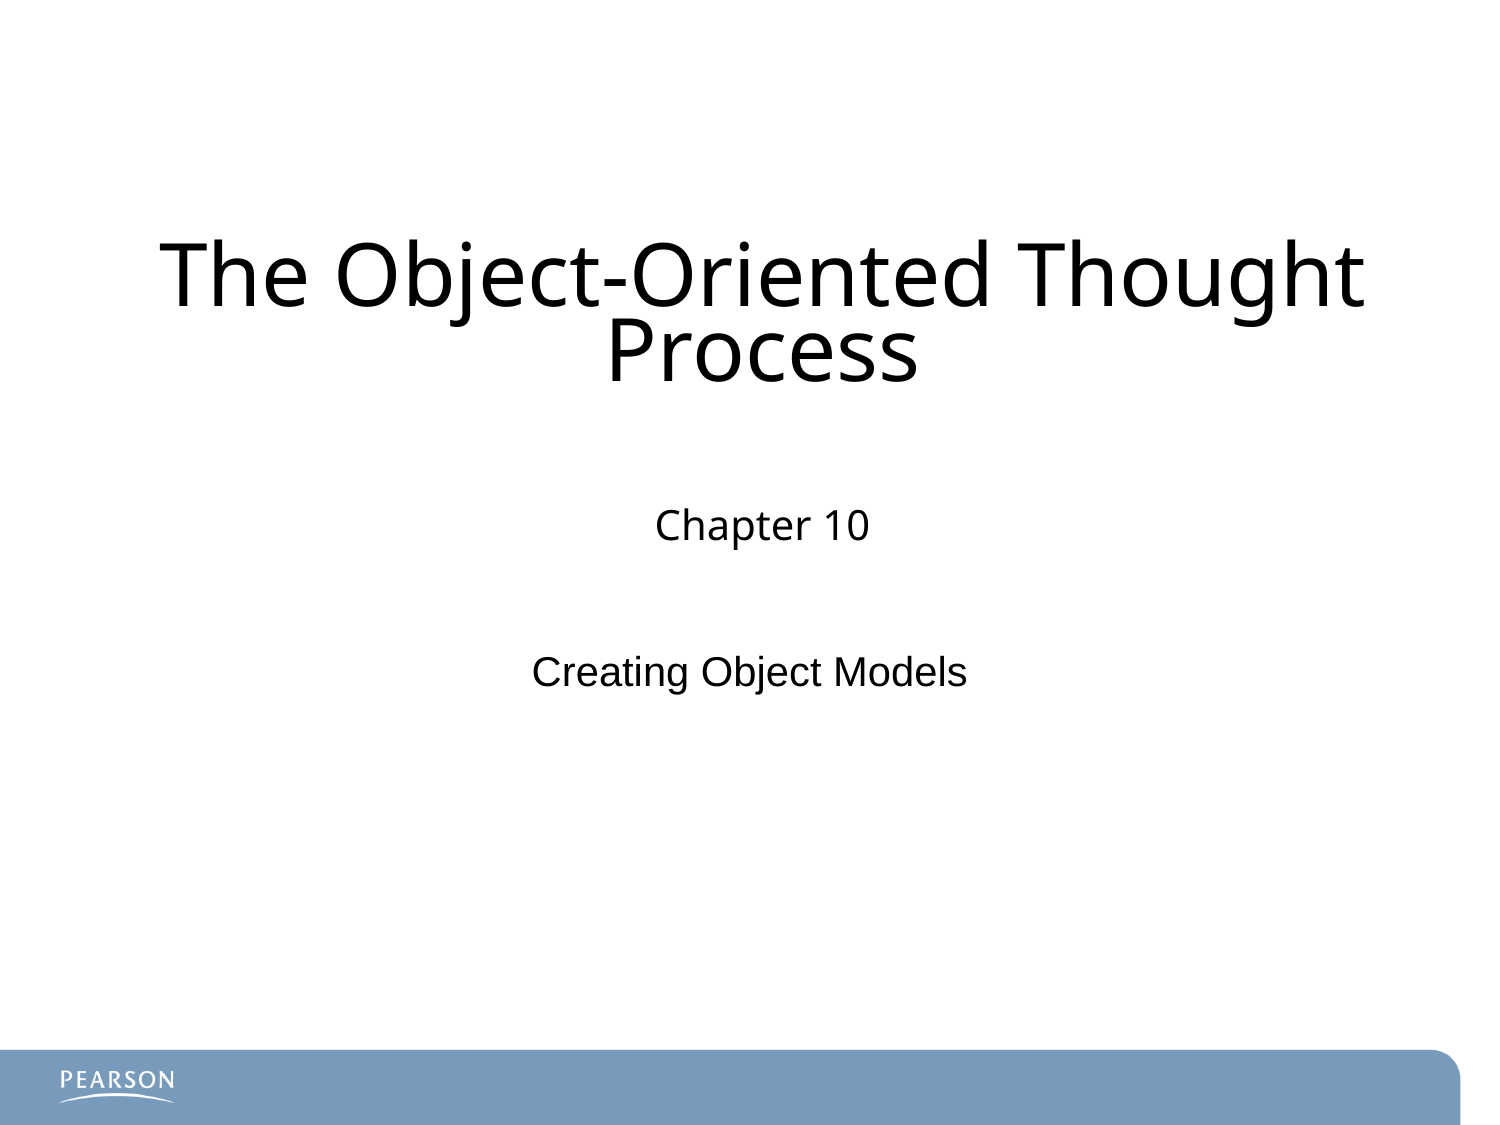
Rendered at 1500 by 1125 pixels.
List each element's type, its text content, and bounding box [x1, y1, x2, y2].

picture [0, 1047, 1475, 1125]
title The Object-Oriented Thought Process Chapter 10 [124, 199, 1401, 598]
subtitle Creating Object Models [224, 637, 1276, 926]
